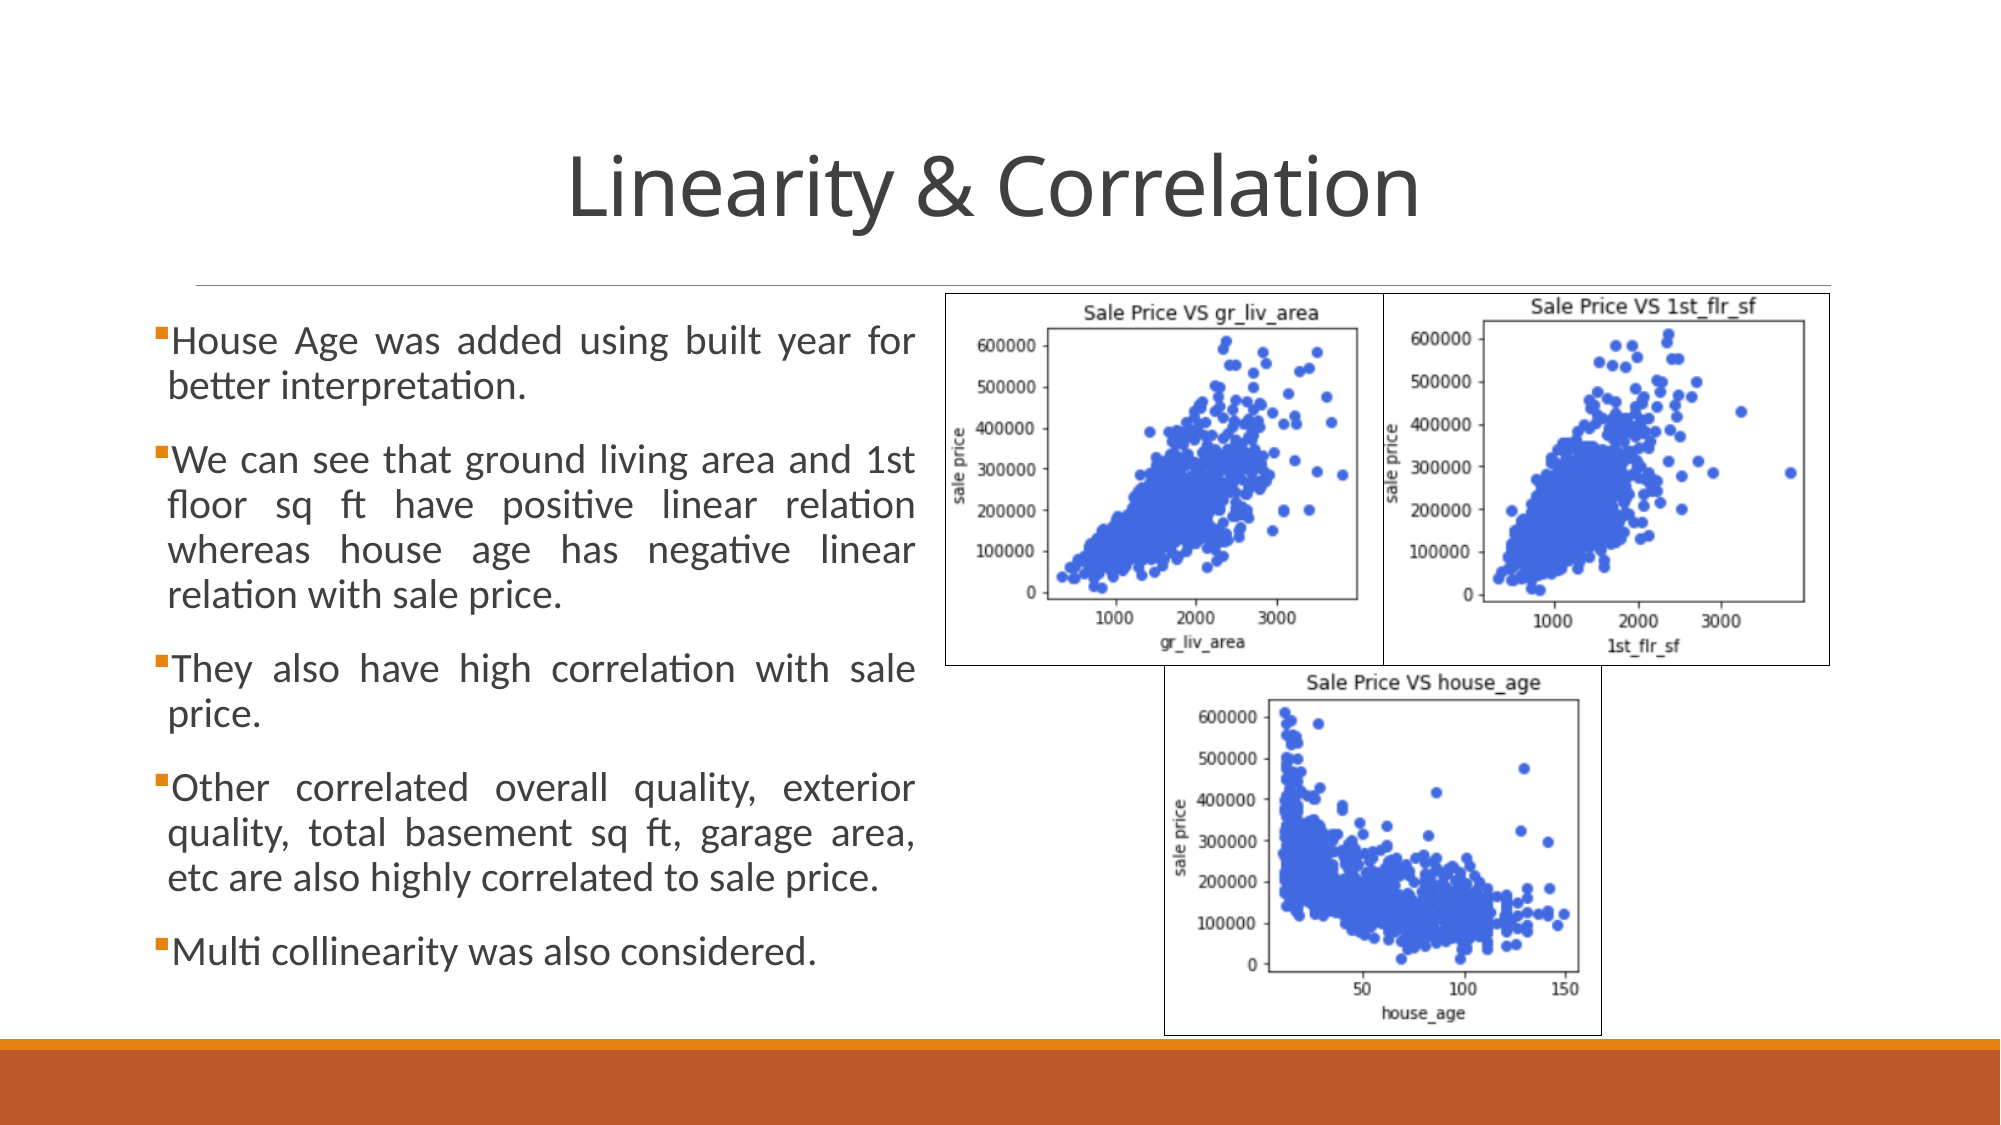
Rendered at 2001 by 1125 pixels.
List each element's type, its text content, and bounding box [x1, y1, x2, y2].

picture [1163, 293, 1831, 1037]
text_box House Age was added using built year for better interpretation. We can see that ground living area and 1st floor sq ft have positive linear relation whereas house age has negative linear relation with sale price. They also have high correlation with sale price. Other correlated overall quality, exterior quality, total basement sq ft, garage area, etc are also highly correlated to sale price. Multi collinearity was also considered. [137, 310, 932, 1057]
text_box Linearity & Correlation [137, 123, 1852, 241]
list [944, 293, 1381, 667]
